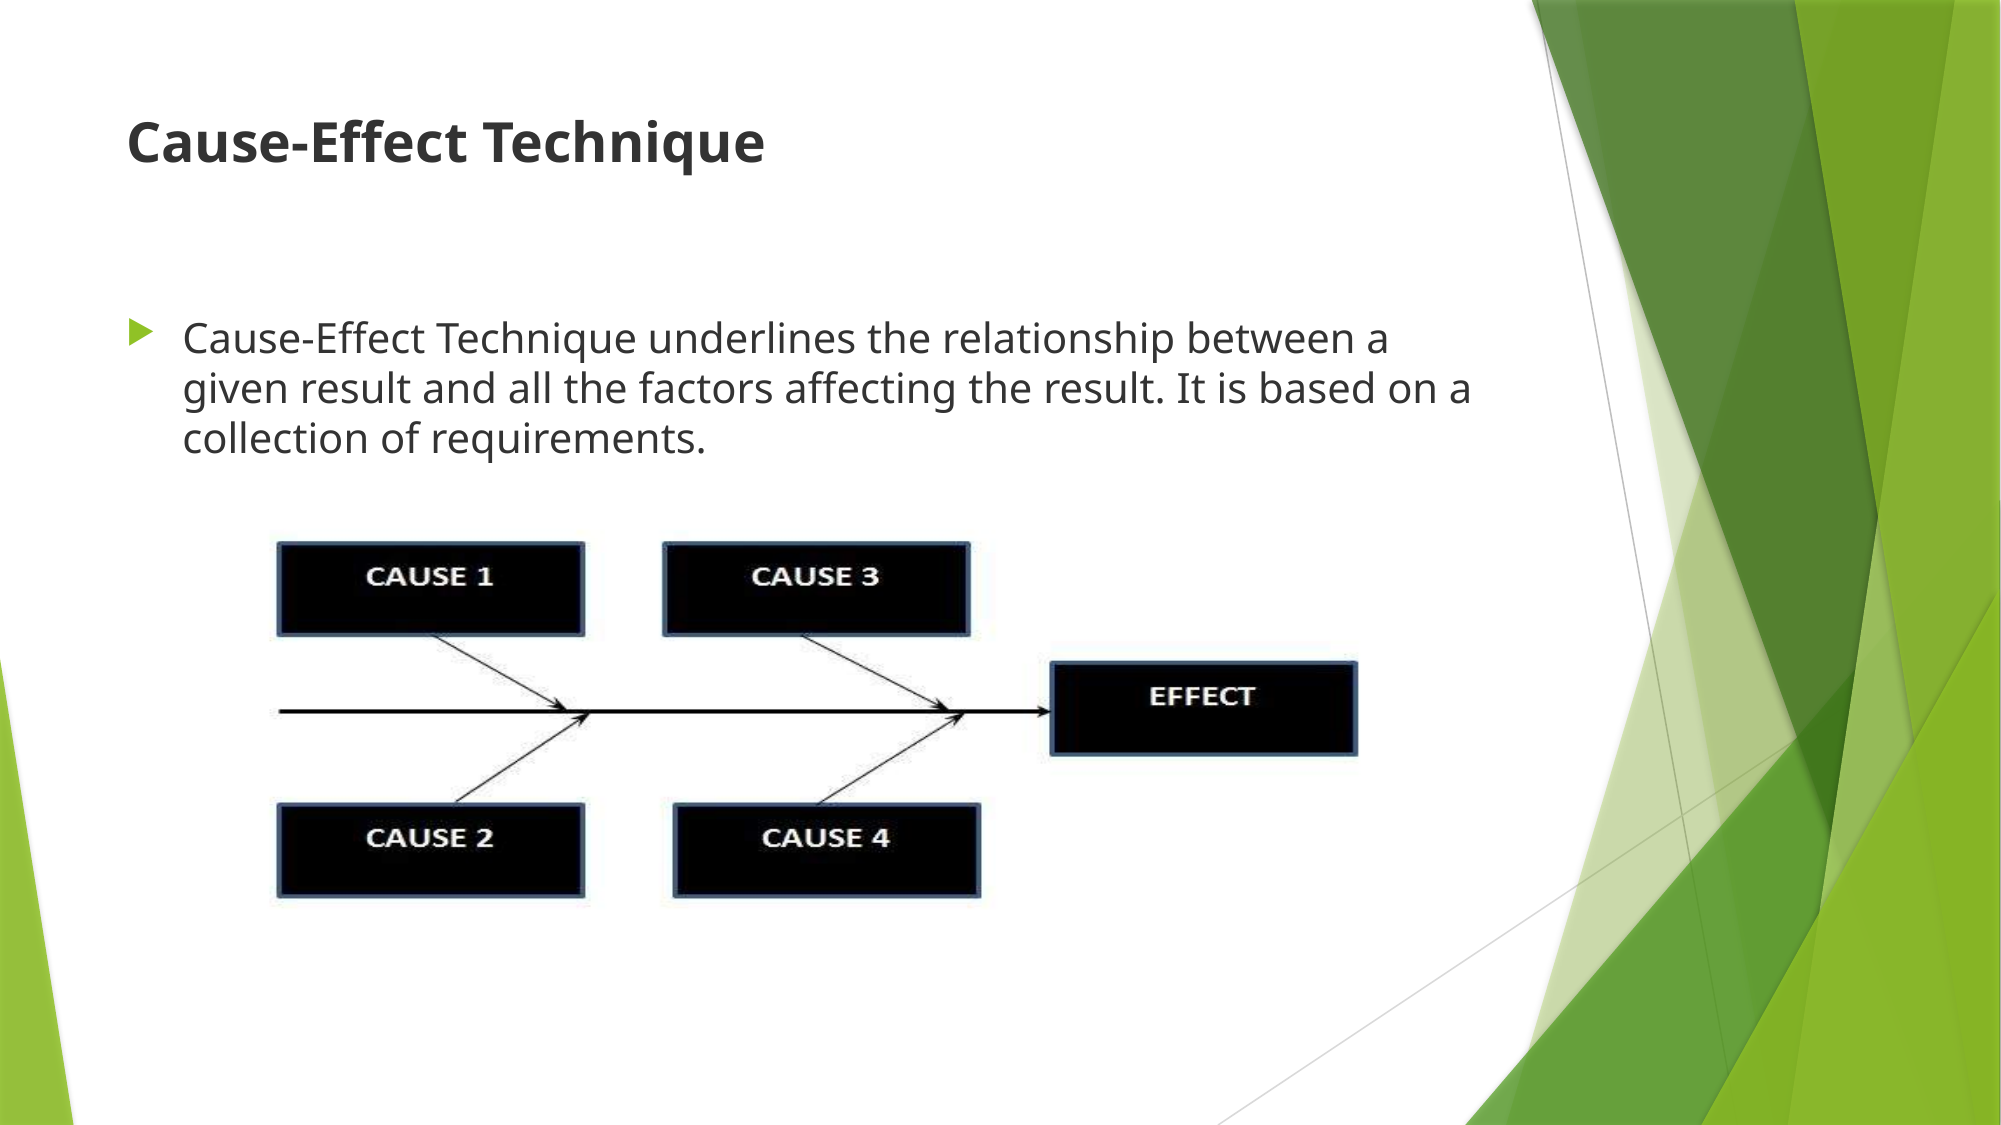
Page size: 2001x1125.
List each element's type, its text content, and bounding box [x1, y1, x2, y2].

title Cause-Effect Technique [111, 99, 1522, 182]
picture [241, 507, 1391, 932]
list Cause-Effect Technique underlines the relationship between a given result and all the factors affecting the result. It is based on a collection of requirements. [111, 233, 1522, 992]
